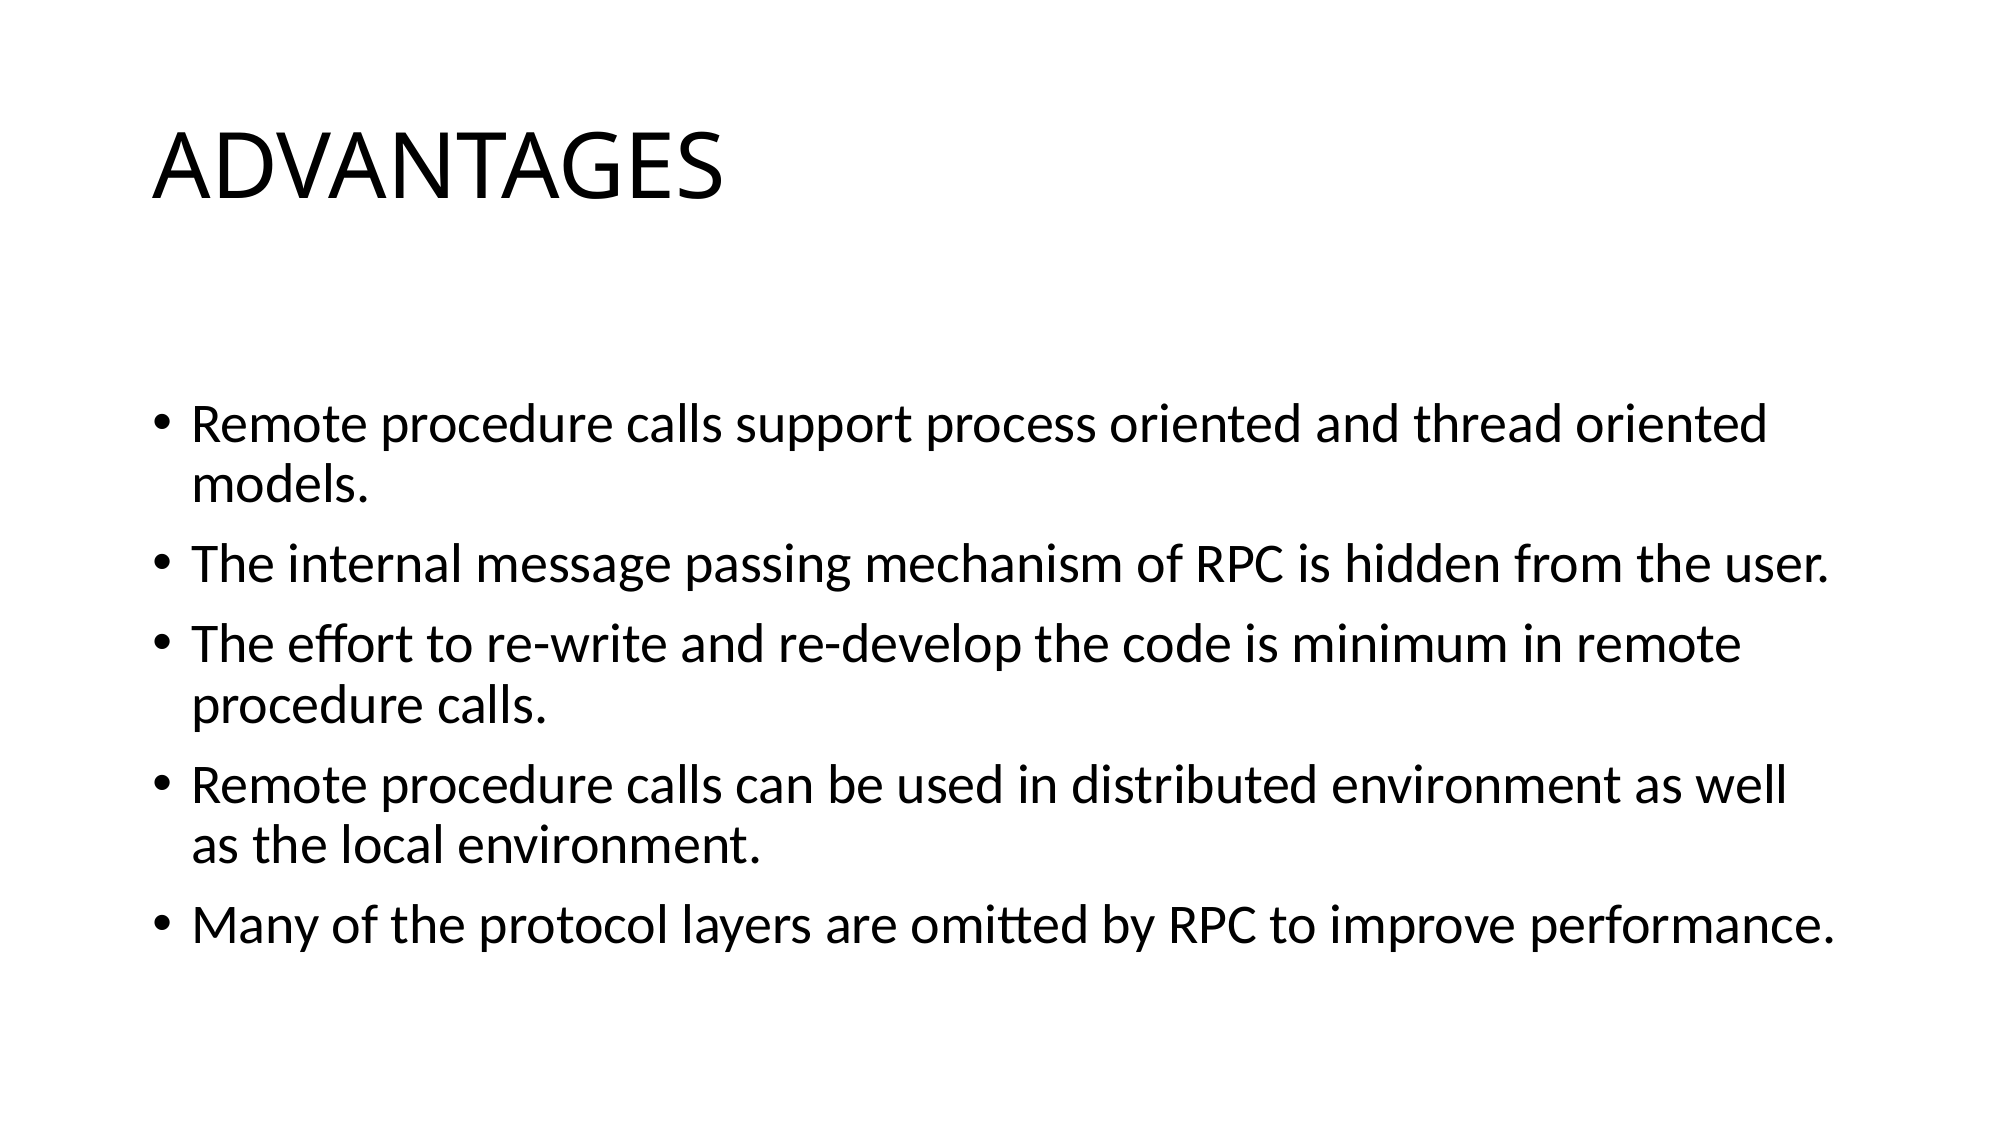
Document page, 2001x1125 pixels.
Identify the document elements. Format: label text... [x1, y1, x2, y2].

list Remote procedure calls support process oriented and thread oriented models. The internal message passing mechanism of RPC is hidden from the user. The effort to re-write and re-develop the code is minimum in remote procedure calls. Remote procedure calls can be used in distributed environment as well as the local environment. Many of the protocol layers are omitted by RPC to improve performance. [137, 299, 1863, 1014]
title ADVANTAGES [137, 59, 1863, 278]
